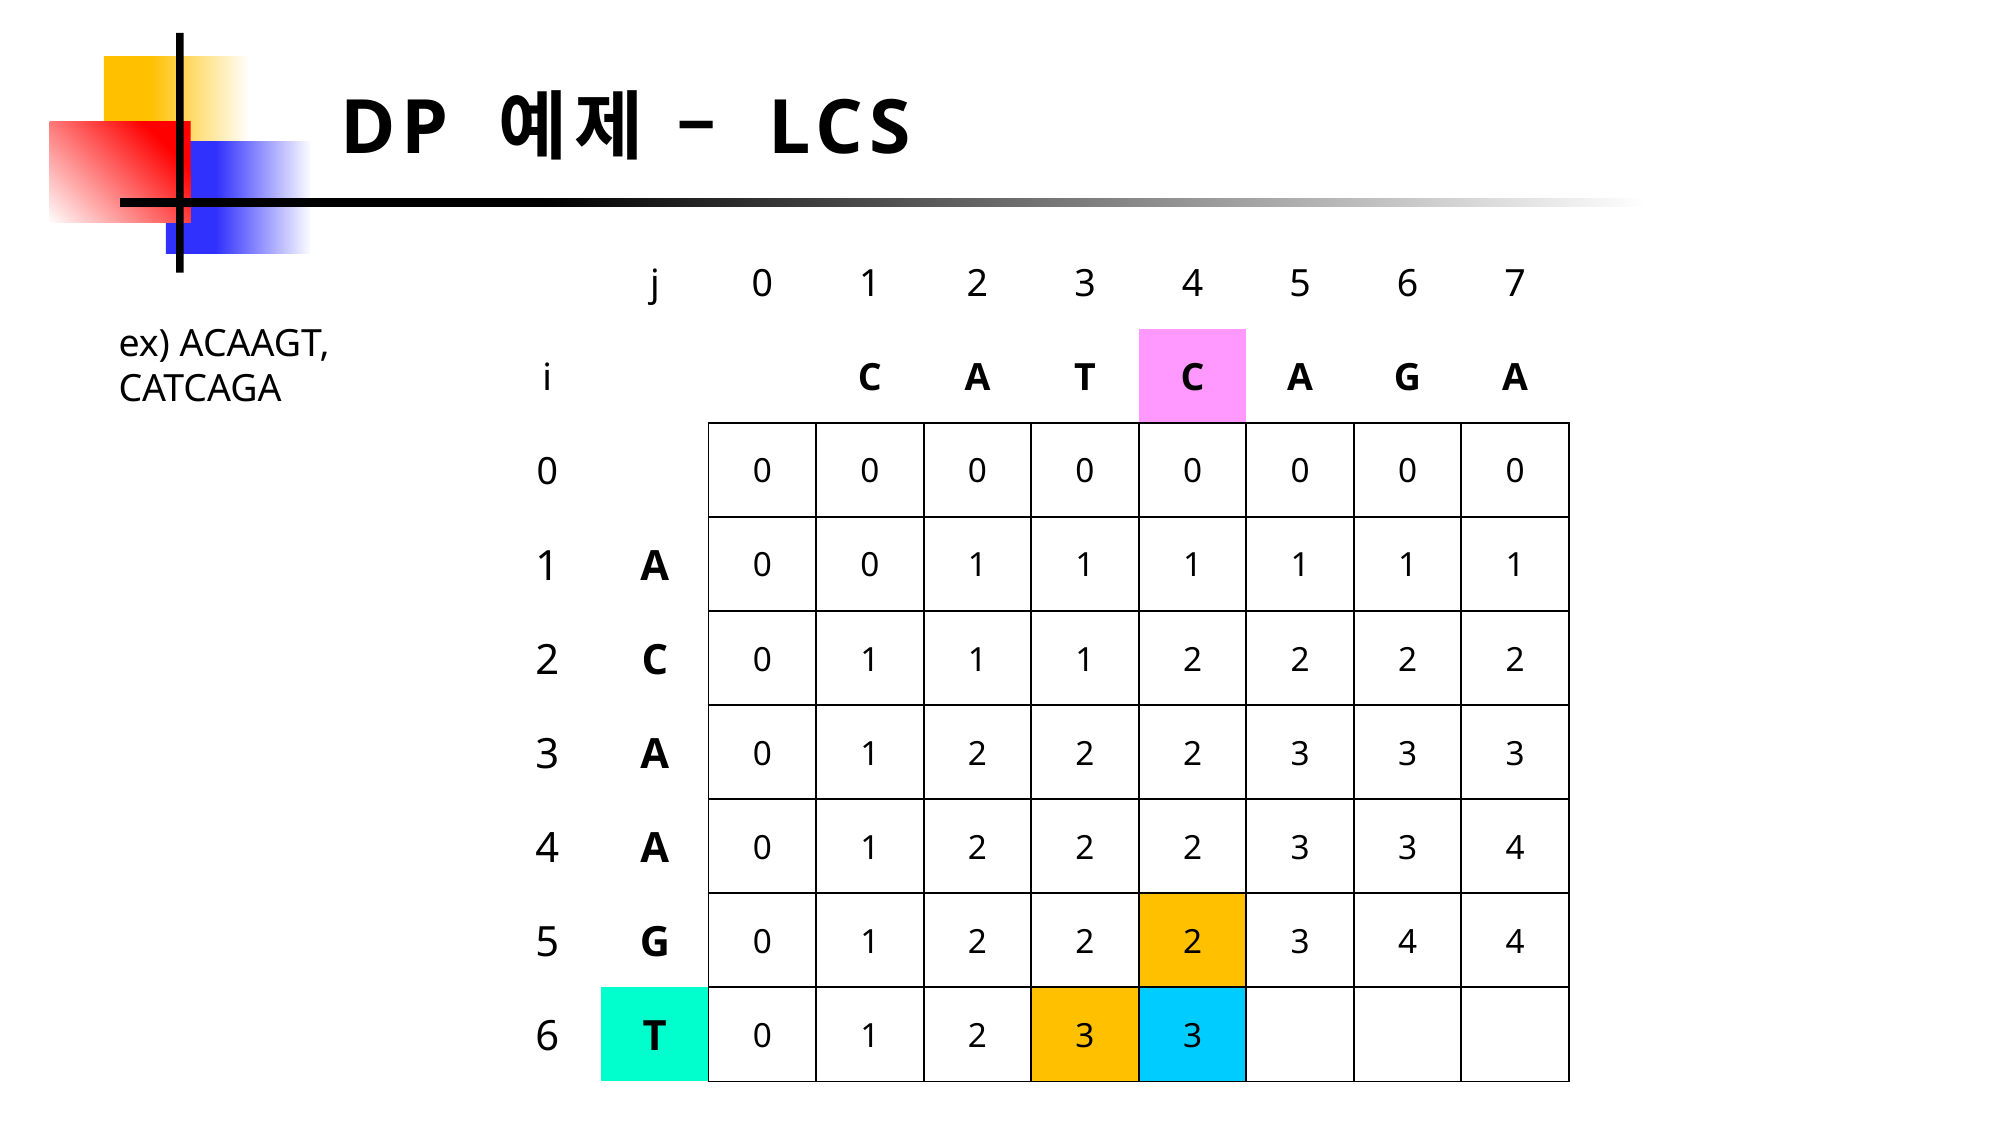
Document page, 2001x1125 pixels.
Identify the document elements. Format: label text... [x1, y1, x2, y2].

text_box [49, 32, 1644, 273]
text_box ex) ACAAGT, CATCAGA [103, 311, 494, 416]
